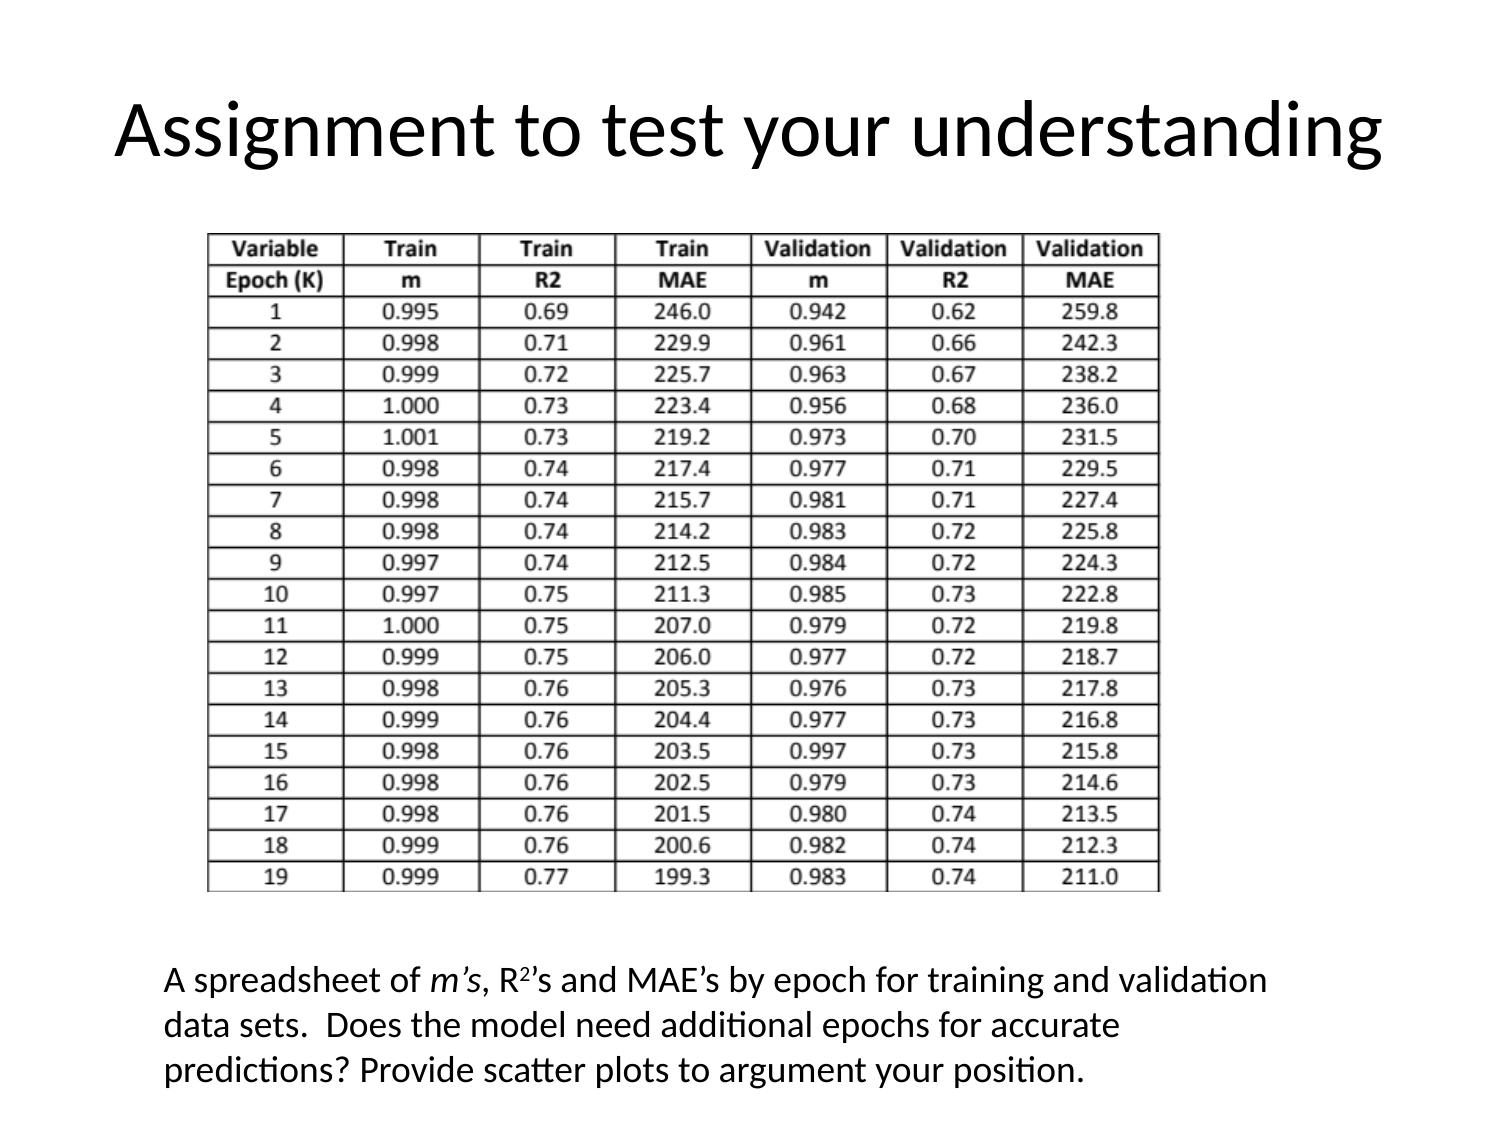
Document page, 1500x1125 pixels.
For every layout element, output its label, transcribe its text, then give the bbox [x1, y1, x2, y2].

text_box A spreadsheet of m’s, R2’s and MAE’s by epoch for training and validation data sets. Does the model need additional epochs for accurate predictions? Provide scatter plots to argument your position. [148, 947, 1293, 1098]
title Assignment to test your understanding [75, 30, 1425, 219]
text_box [206, 233, 1293, 892]
